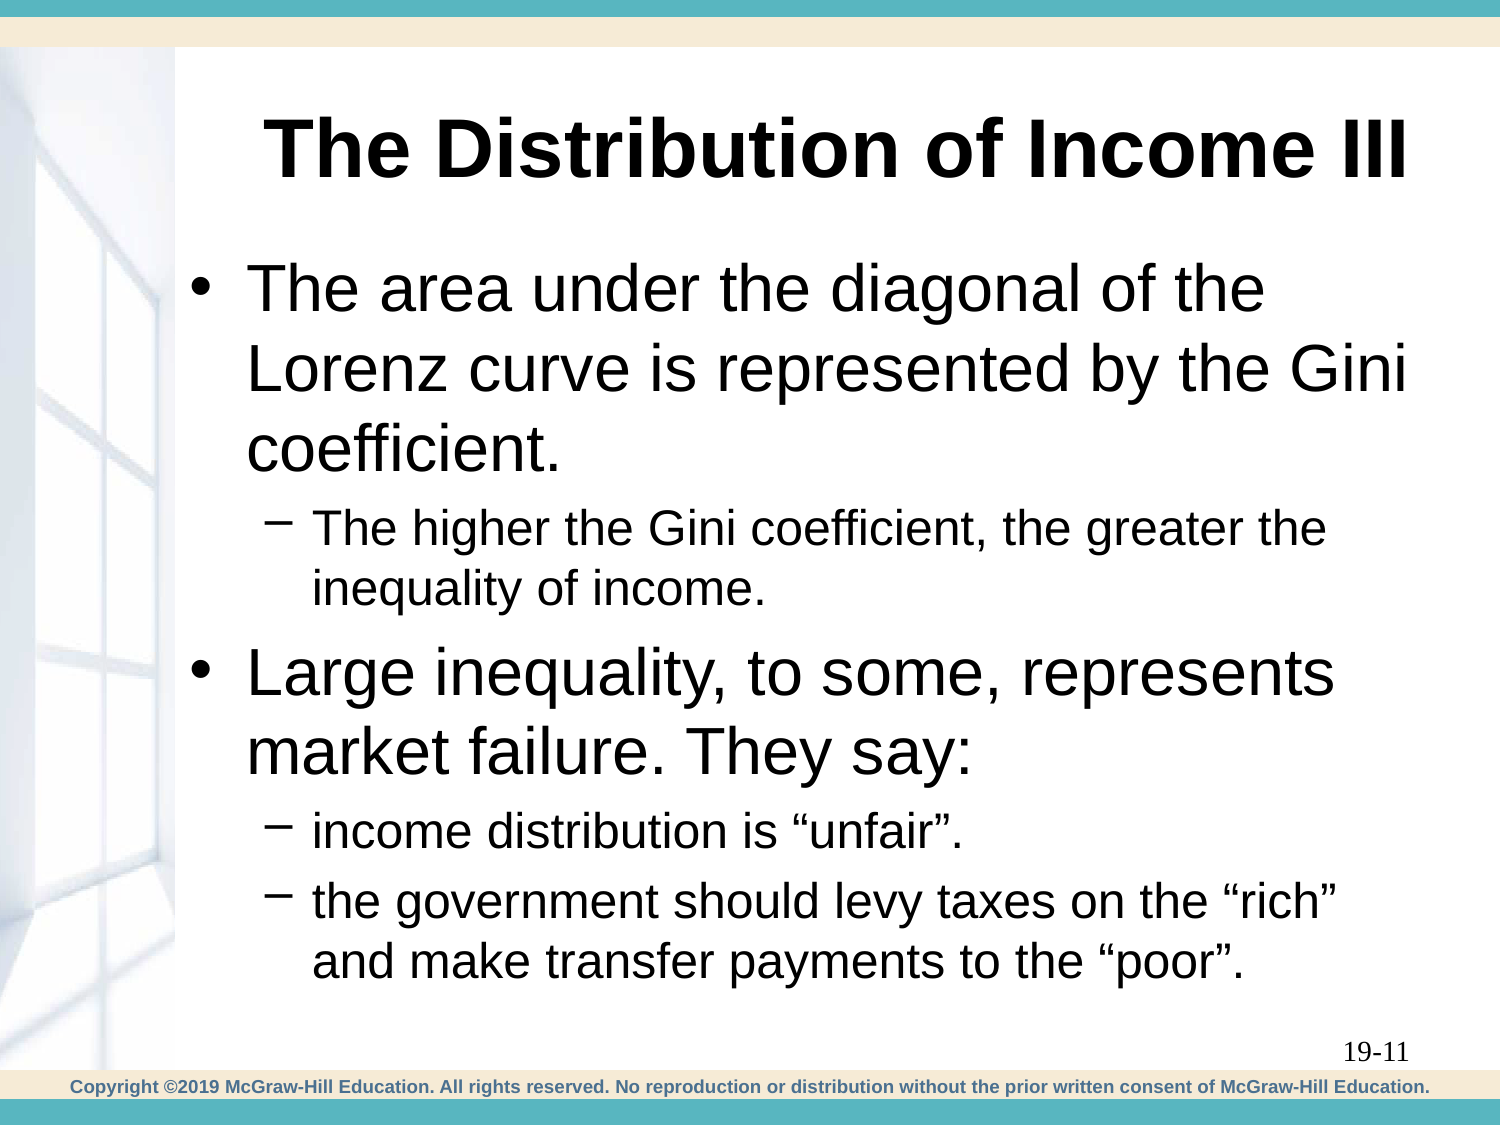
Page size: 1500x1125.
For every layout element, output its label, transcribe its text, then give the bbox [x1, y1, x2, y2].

slide_number 19-11 [1074, 1024, 1425, 1103]
title The Distribution of Income III [174, 24, 1500, 263]
list The area under the diagonal of the Lorenz curve is represented by the Gini coefficient. The higher the Gini coefficient, the greater the inequality of income. Large inequality, to some, represents market failure. They say: income distribution is “unfair”. the government should levy taxes on the “rich” and make transfer payments to the “poor”. [174, 237, 1425, 1005]
